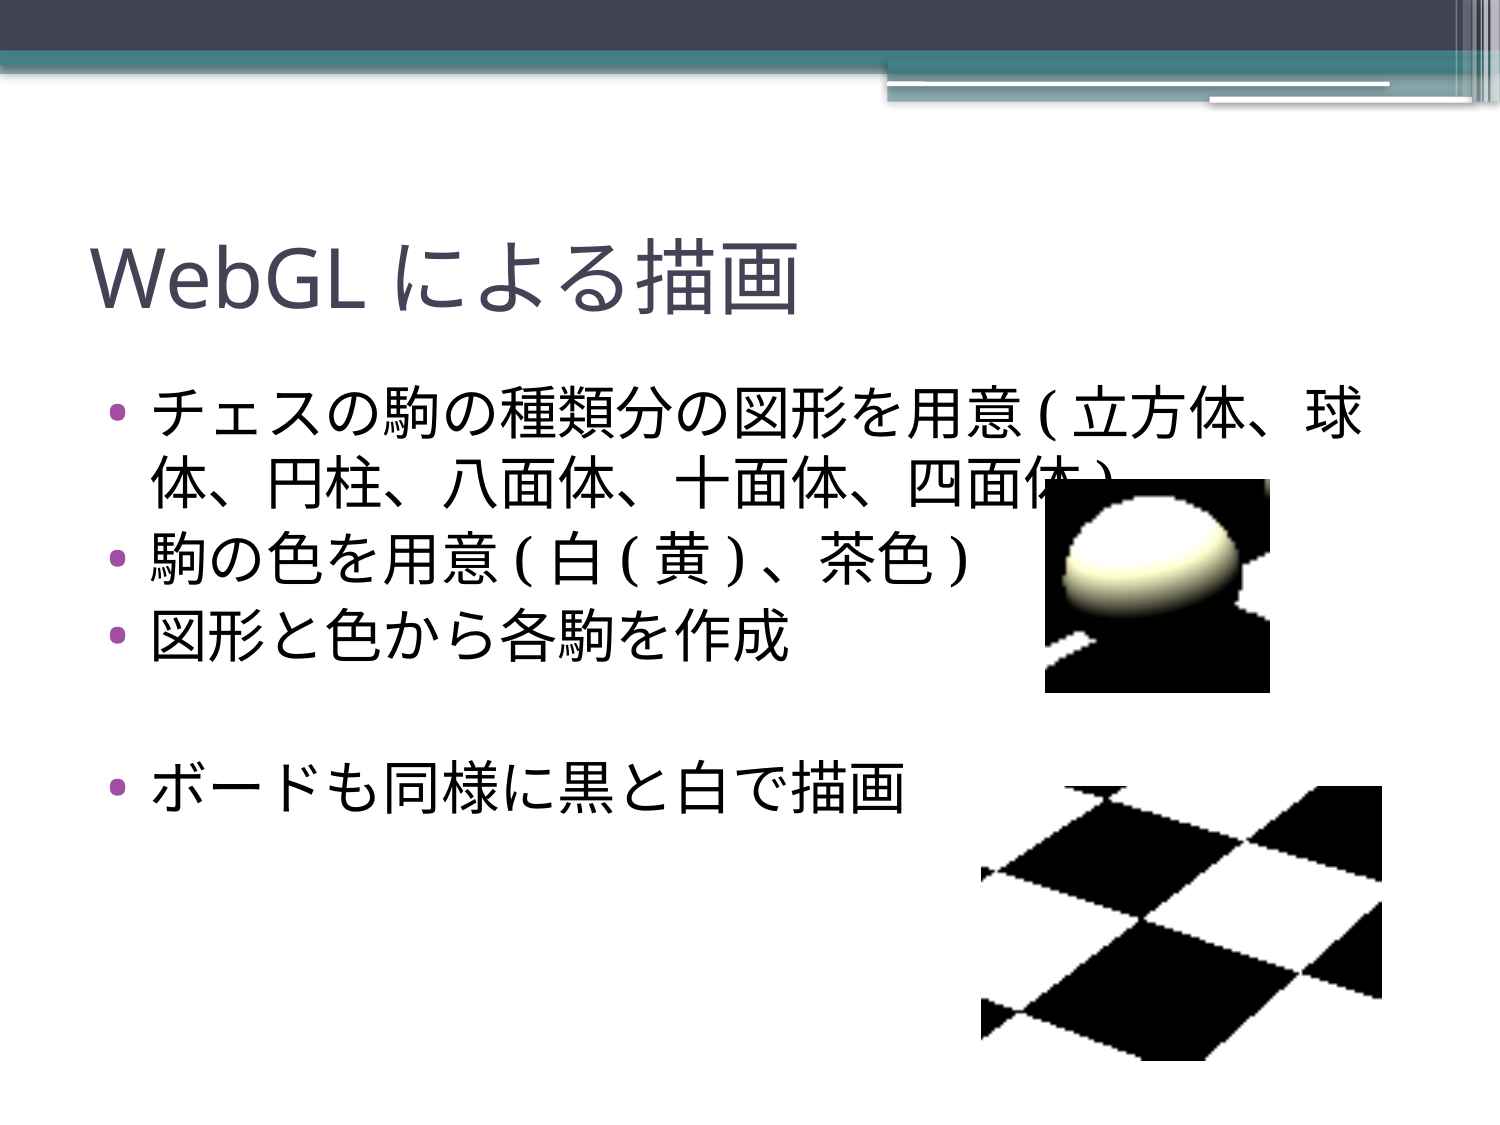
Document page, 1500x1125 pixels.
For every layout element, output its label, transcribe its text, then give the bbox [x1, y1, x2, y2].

list チェスの駒の種類分の図形を用意(立方体、球体、円柱、八面体、十面体、四面体) 駒の色を用意(白(黄)、茶色) 図形と色から各駒を作成 ボードも同様に黒と白で描画 [75, 368, 1425, 1079]
picture [1045, 479, 1270, 694]
title WebGLによる描画 [75, 187, 1425, 363]
picture [981, 786, 1382, 1062]
